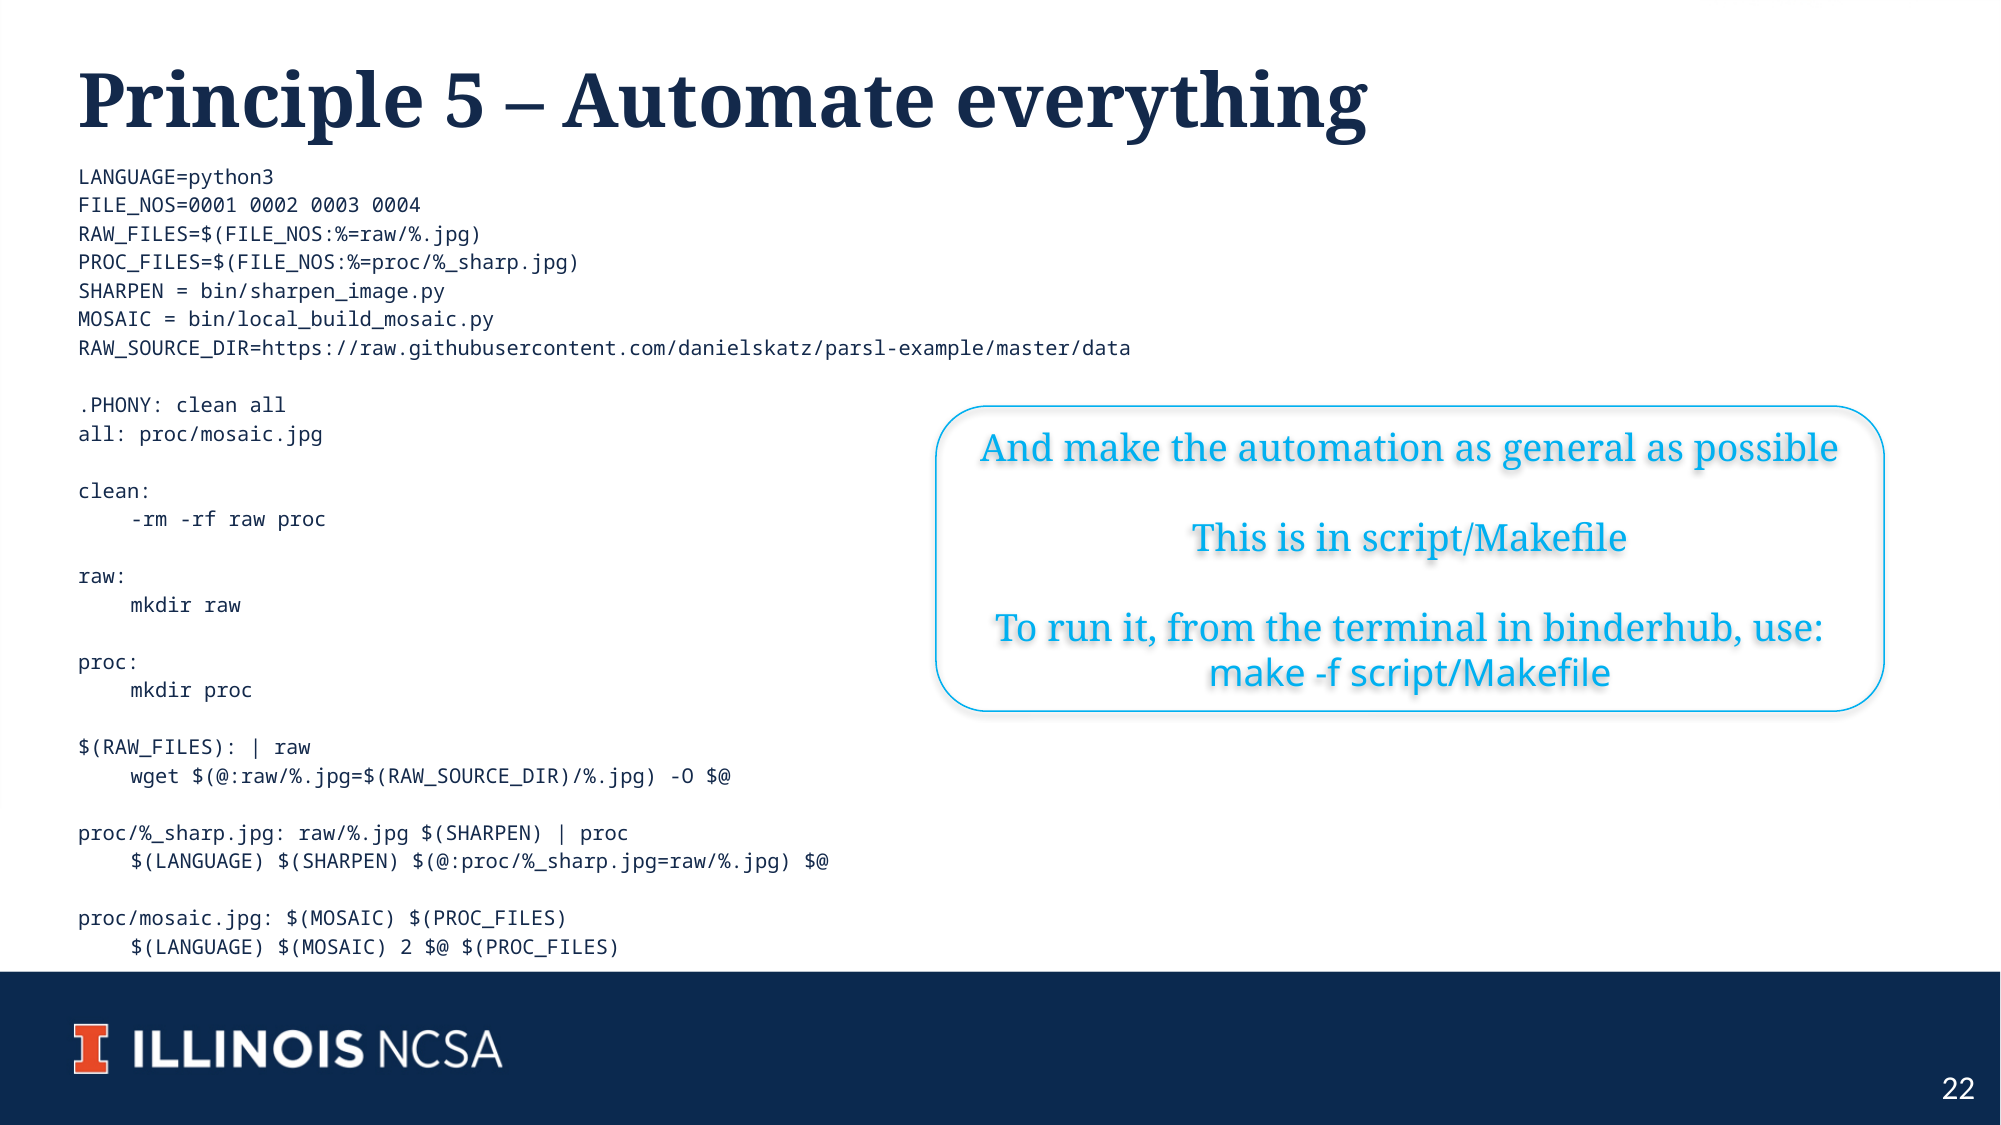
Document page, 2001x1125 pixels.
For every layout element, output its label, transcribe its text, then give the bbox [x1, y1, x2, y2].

picture [0, 0, 2001, 1125]
title Principle 5 – Automate everything [63, 44, 1934, 156]
text_box And make the automation as general as possible This is in script/Makefile To run it, from the terminal in binderhub, use: make -f script/Makefile [935, 405, 1885, 712]
list LANGUAGE=python3 FILE_NOS=0001 0002 0003 0004 RAW_FILES=$(FILE_NOS:%=raw/%.jpg) PROC_FILES=$(FILE_NOS:%=proc/%_sharp.jpg) SHARPEN = bin/sharpen_image.py MOSAIC = bin/local_build_mosaic.py RAW_SOURCE_DIR=https://raw.githubusercontent.com/danielskatz/parsl-example/master/data .PHONY: clean all all: proc/mosaic.jpg clean: -rm -rf raw proc raw: mkdir raw proc: mkdir proc $(RAW_FILES): | raw wget $(@:raw/%.jpg=$(RAW_SOURCE_DIR)/%.jpg) -O $@ proc/%_sharp.jpg: raw/%.jpg $(SHARPEN) | proc $(LANGUAGE) $(SHARPEN) $(@:proc/%_sharp.jpg=raw/%.jpg) $@ proc/mosaic.jpg: $(MOSAIC) $(PROC_FILES) $(LANGUAGE) $(MOSAIC) 2 $@ $(PROC_FILES) [63, 156, 1934, 971]
